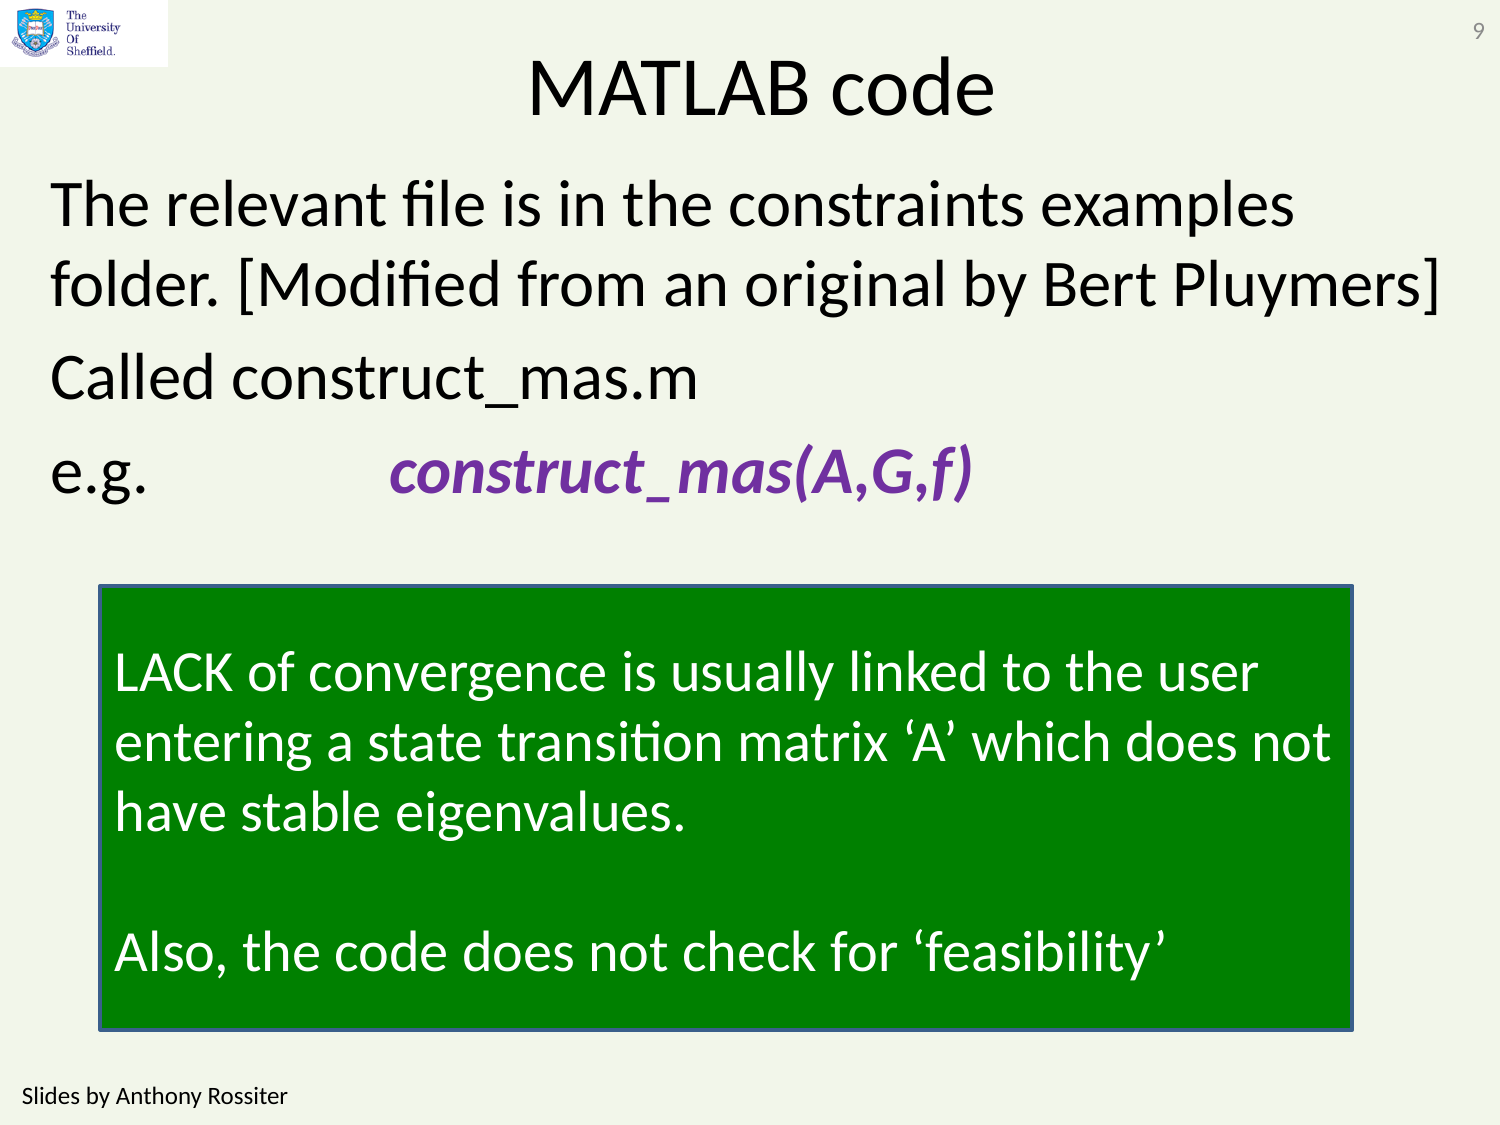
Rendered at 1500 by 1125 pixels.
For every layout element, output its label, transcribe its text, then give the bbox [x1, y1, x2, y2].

slide_number 9 [1335, 0, 1500, 60]
title MATLAB code [105, 23, 1418, 141]
footer Slides by Anthony Rossiter [0, 1065, 317, 1125]
picture [0, 0, 168, 67]
text_box LACK of convergence is usually linked to the user entering a state transition matrix ‘A’ which does not have stable eigenvalues. Also, the code does not check for ‘feasibility’ [98, 584, 1354, 1032]
list The relevant file is in the constraints examples folder. [Modified from an original by Bert Pluymers] Called construct_mas.m e.g. construct_mas(A,G,f) [35, 152, 1465, 1079]
